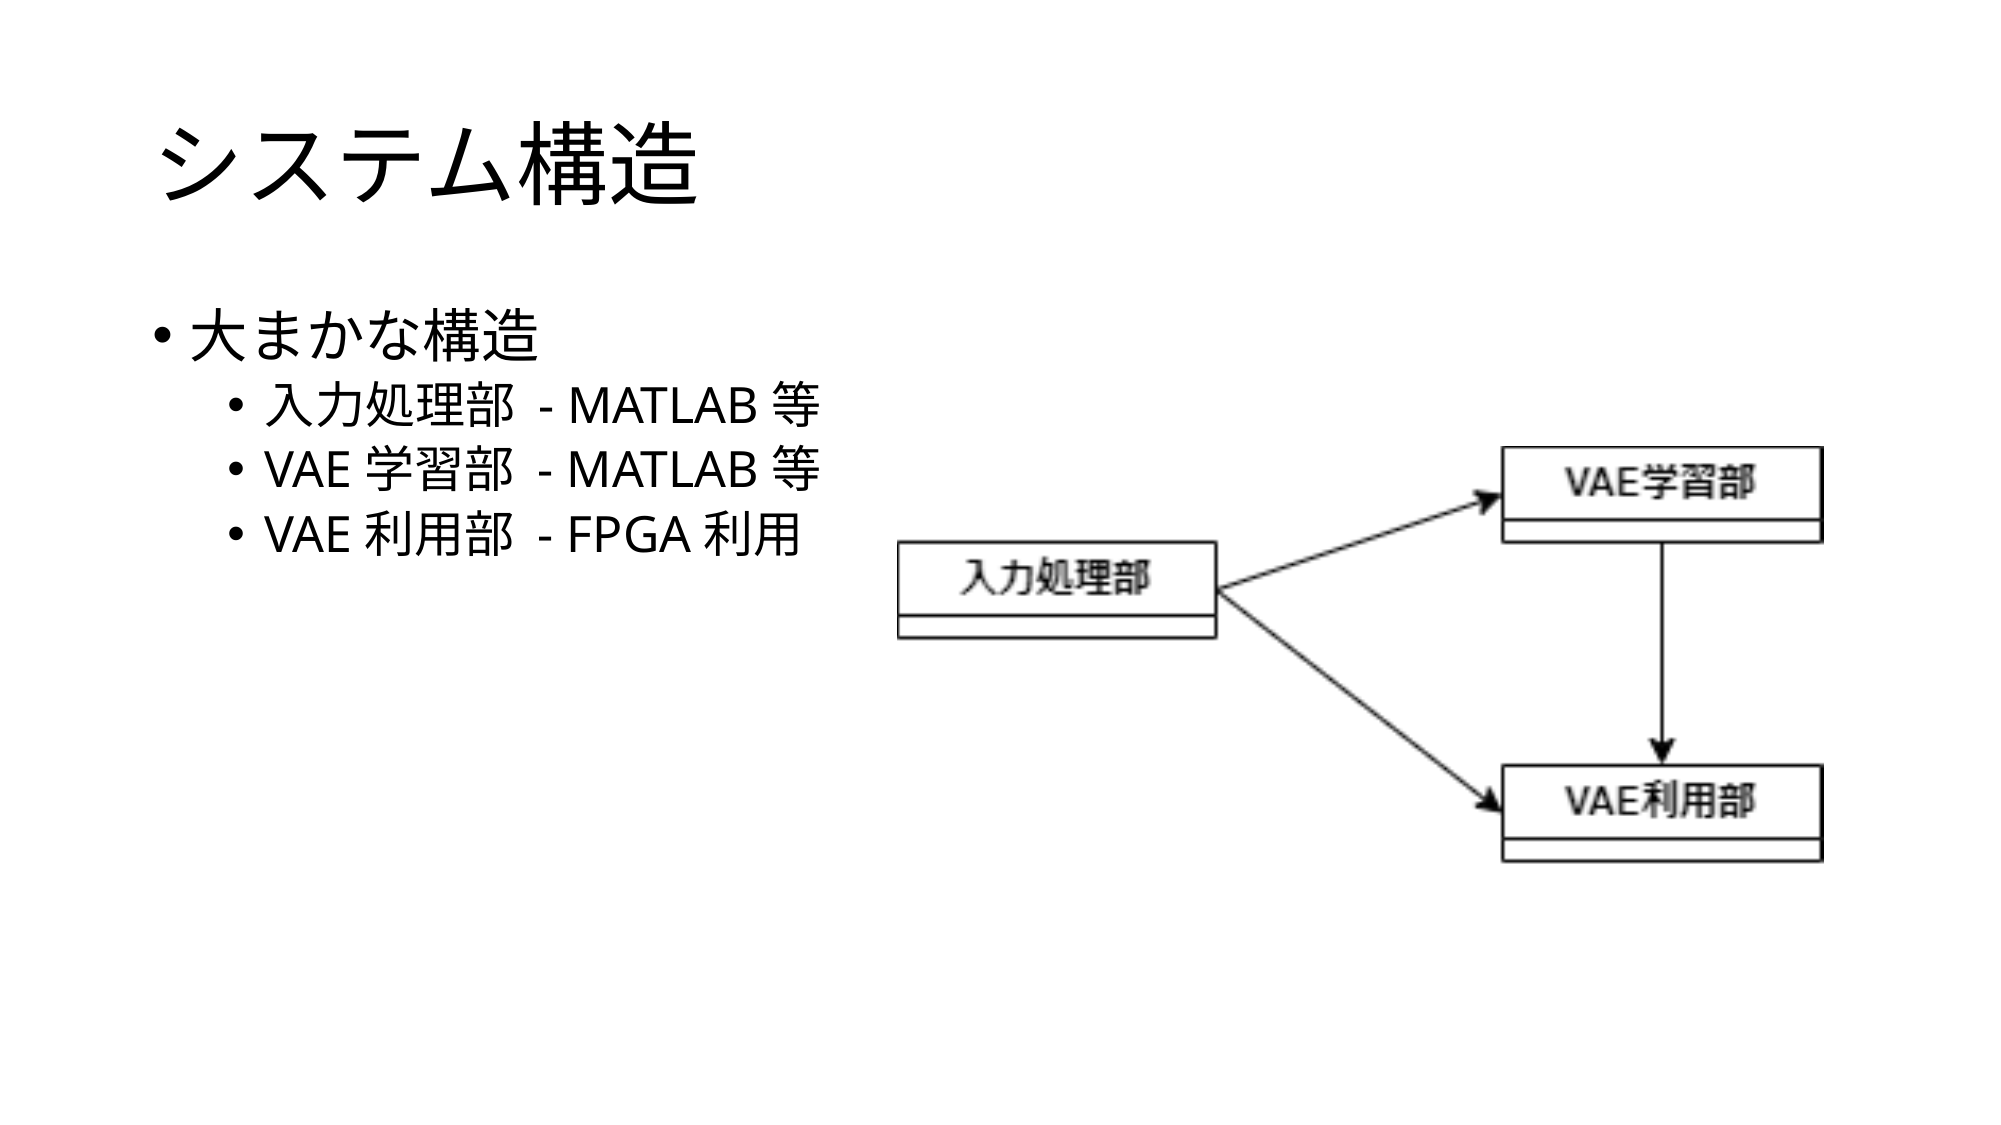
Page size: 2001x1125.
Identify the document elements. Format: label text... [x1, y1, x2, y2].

title システム構造 [137, 59, 1863, 278]
picture [897, 445, 1824, 867]
list 大まかな構造 入力処理部 - MATLAB等 VAE学習部 - MATLAB等 VAE利用部 - FPGA利用 [137, 299, 1863, 1014]
